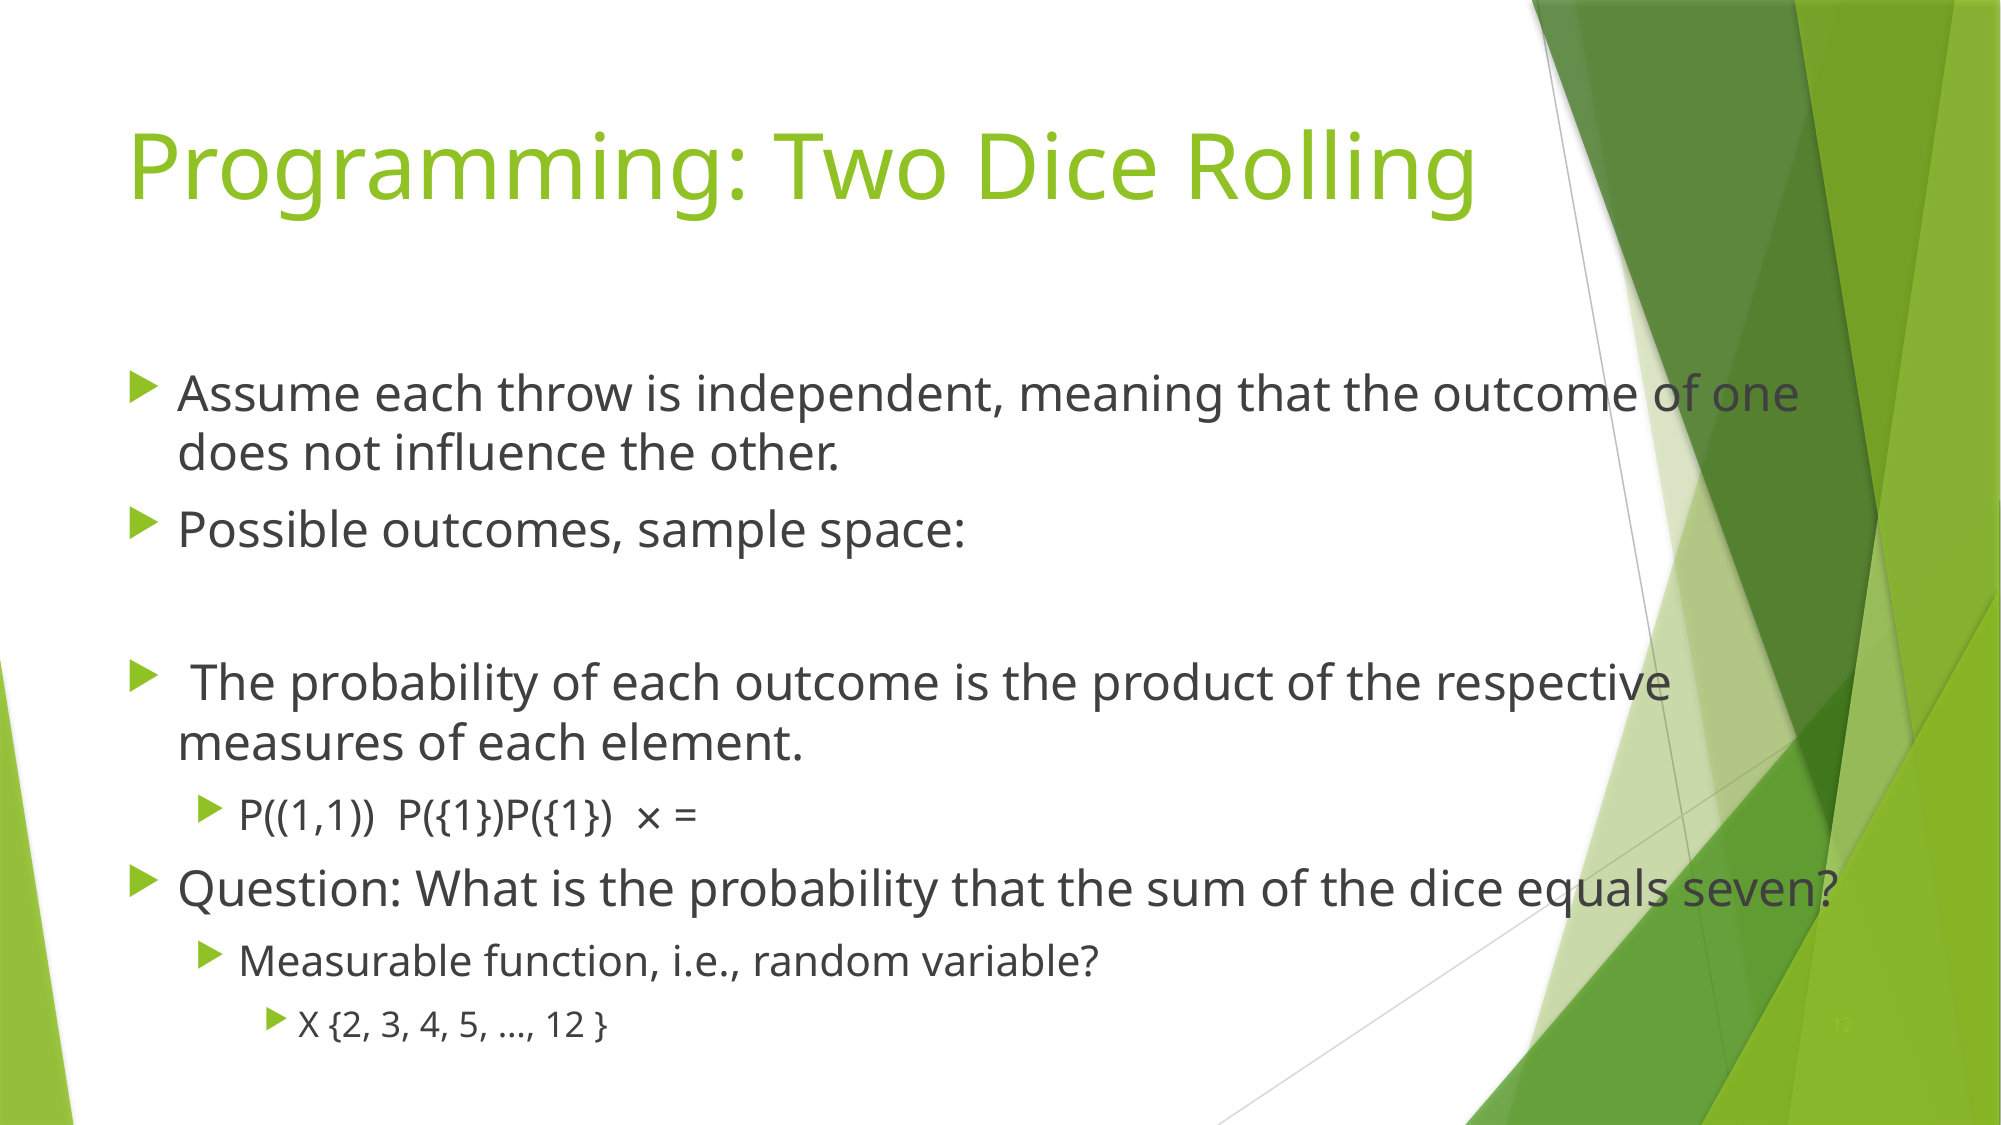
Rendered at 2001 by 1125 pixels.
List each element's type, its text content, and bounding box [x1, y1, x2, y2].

slide_number 12 [1756, 995, 1869, 1055]
title Programming: Two Dice Rolling [111, 99, 1869, 317]
